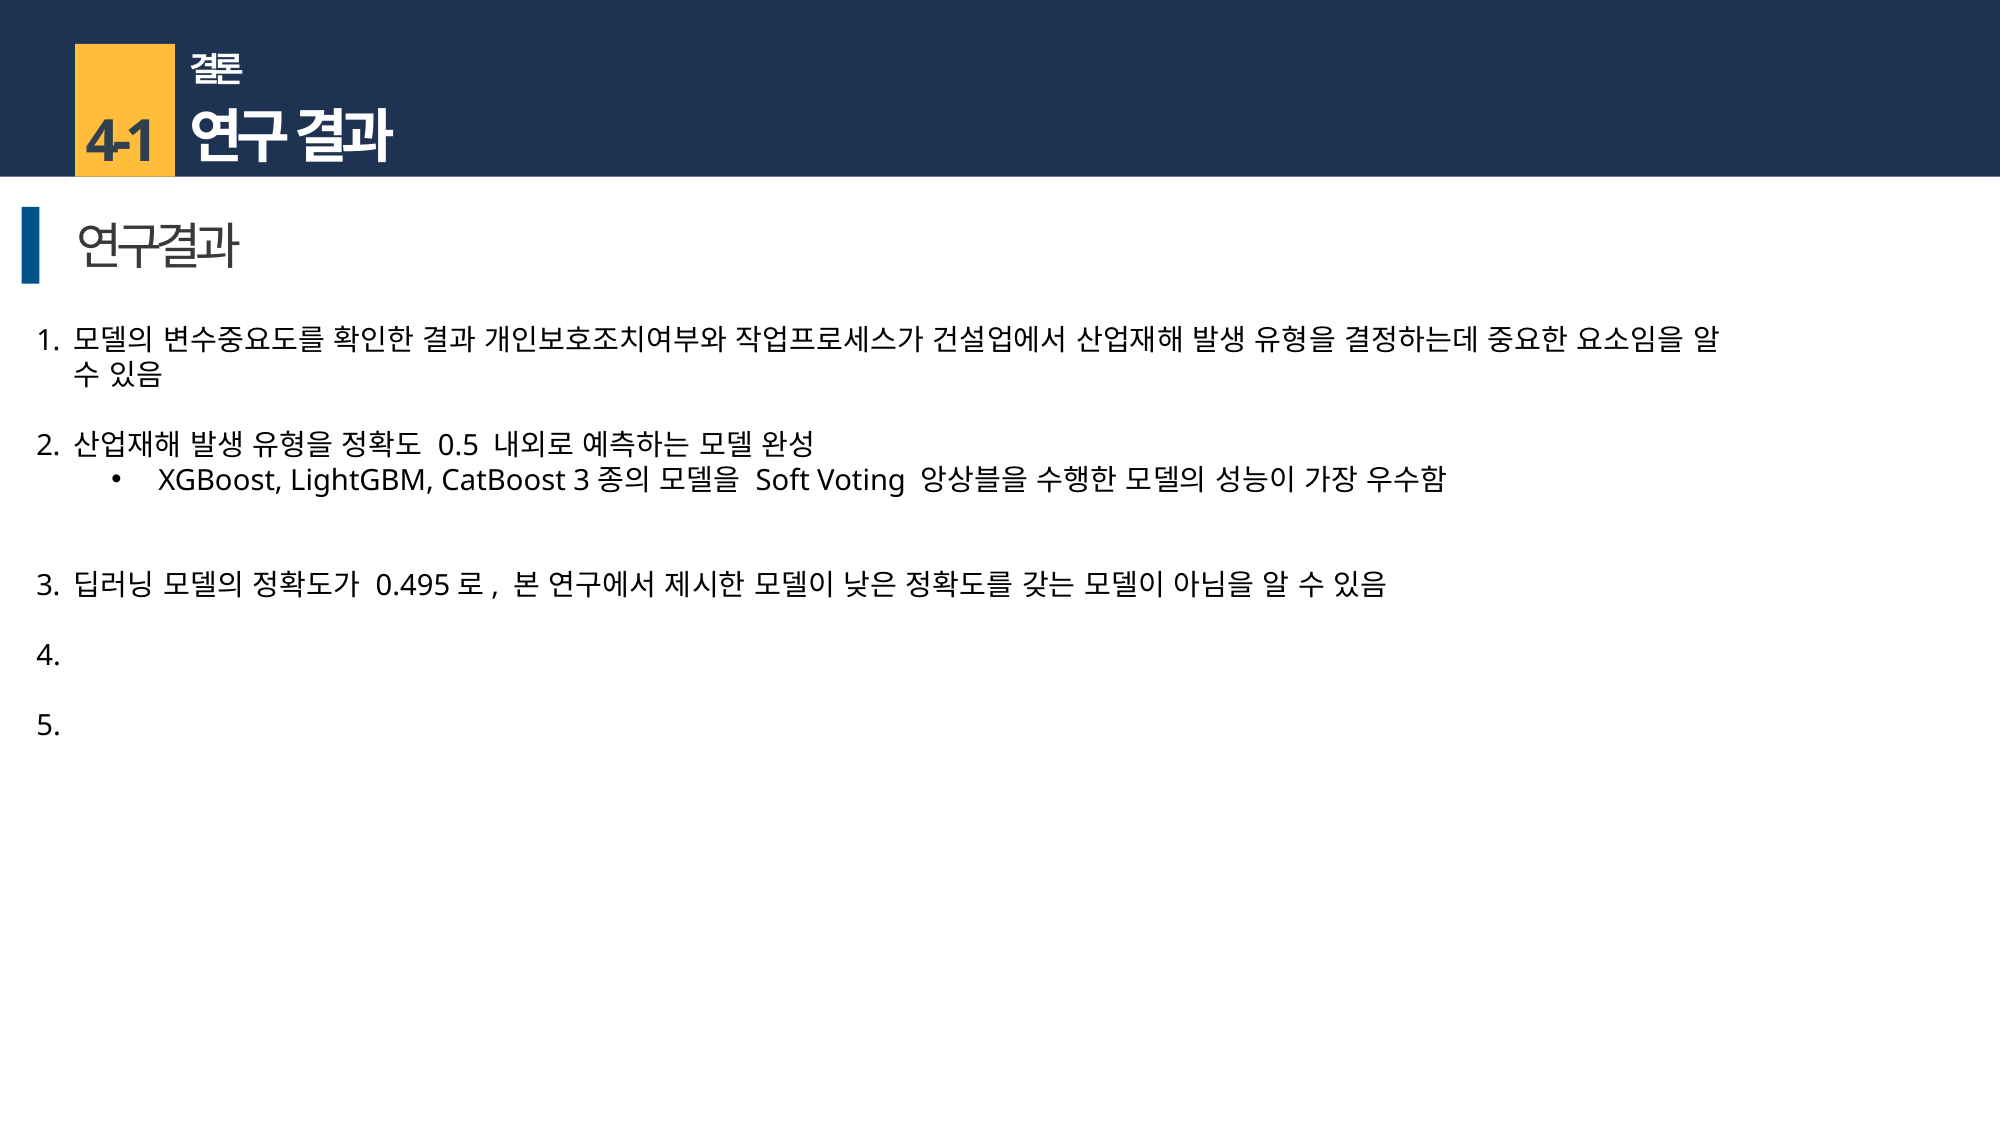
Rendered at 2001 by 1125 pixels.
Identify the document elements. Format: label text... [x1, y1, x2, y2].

text_box 모델의 변수중요도를 확인한 결과 개인보호조치여부와 작업프로세스가 건설업에서 산업재해 발생 유형을 결정하는데 중요한 요소임을 알 수 있음 산업재해 발생 유형을 정확도 0.5 내외로 예측하는 모델 완성 XGBoost, LightGBM, CatBoost 3종의 모델을 Soft Voting 앙상블을 수행한 모델의 성능이 가장 우수함 딥러닝 모델의 정확도가 0.495로, 본 연구에서 제시한 모델이 낮은 정확도를 갖는 모델이 아님을 알 수 있음 [21, 313, 1751, 749]
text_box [0, 0, 2000, 182]
text_box 연구결과 [61, 207, 257, 283]
text_box [21, 206, 40, 285]
